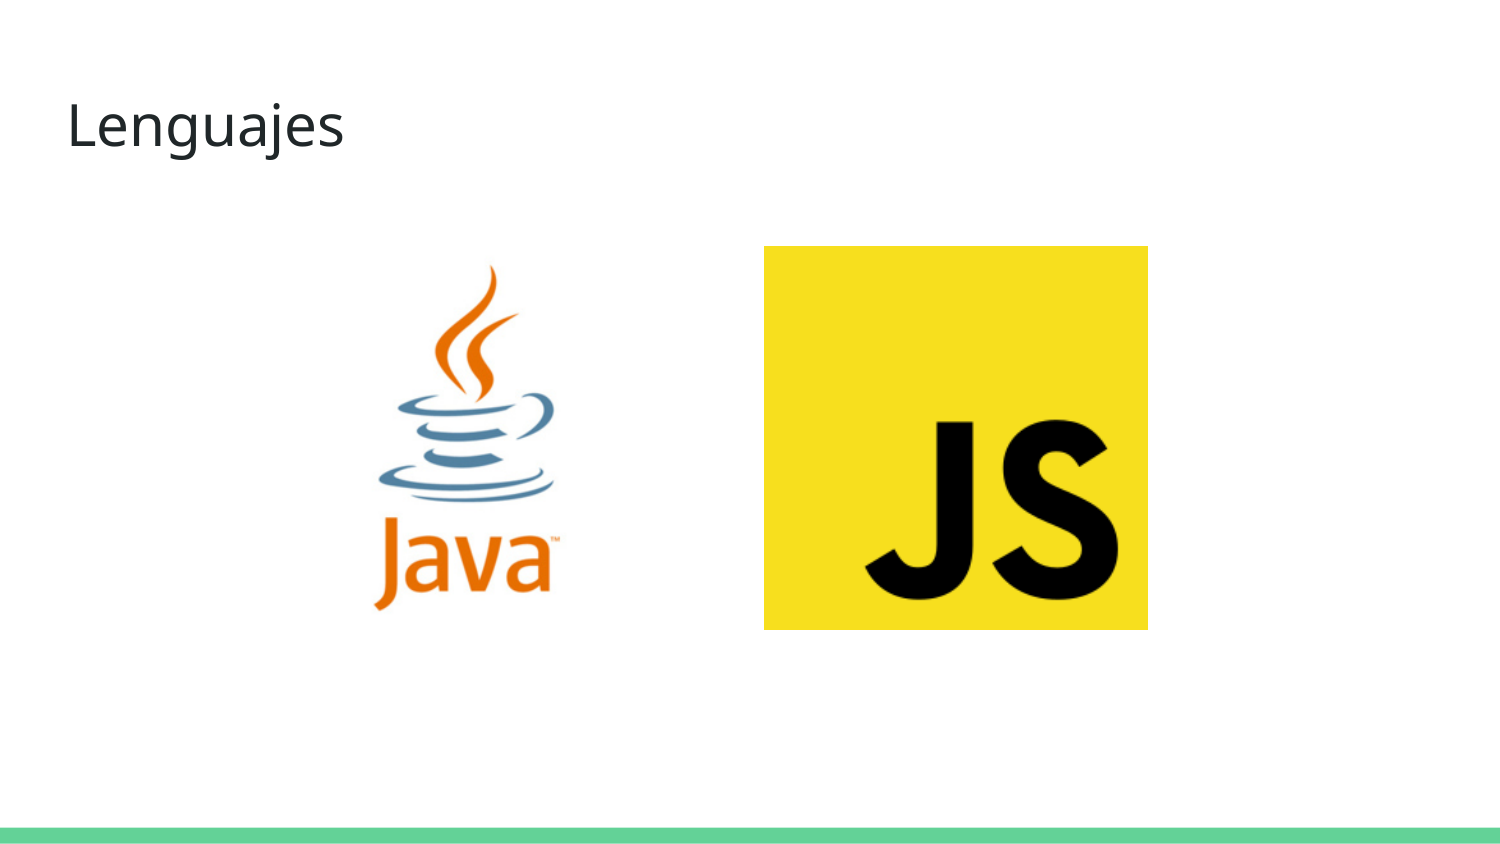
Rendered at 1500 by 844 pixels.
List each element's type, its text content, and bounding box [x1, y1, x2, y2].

title Lenguajes [51, 72, 1449, 167]
picture [357, 246, 594, 630]
picture [764, 246, 1148, 630]
